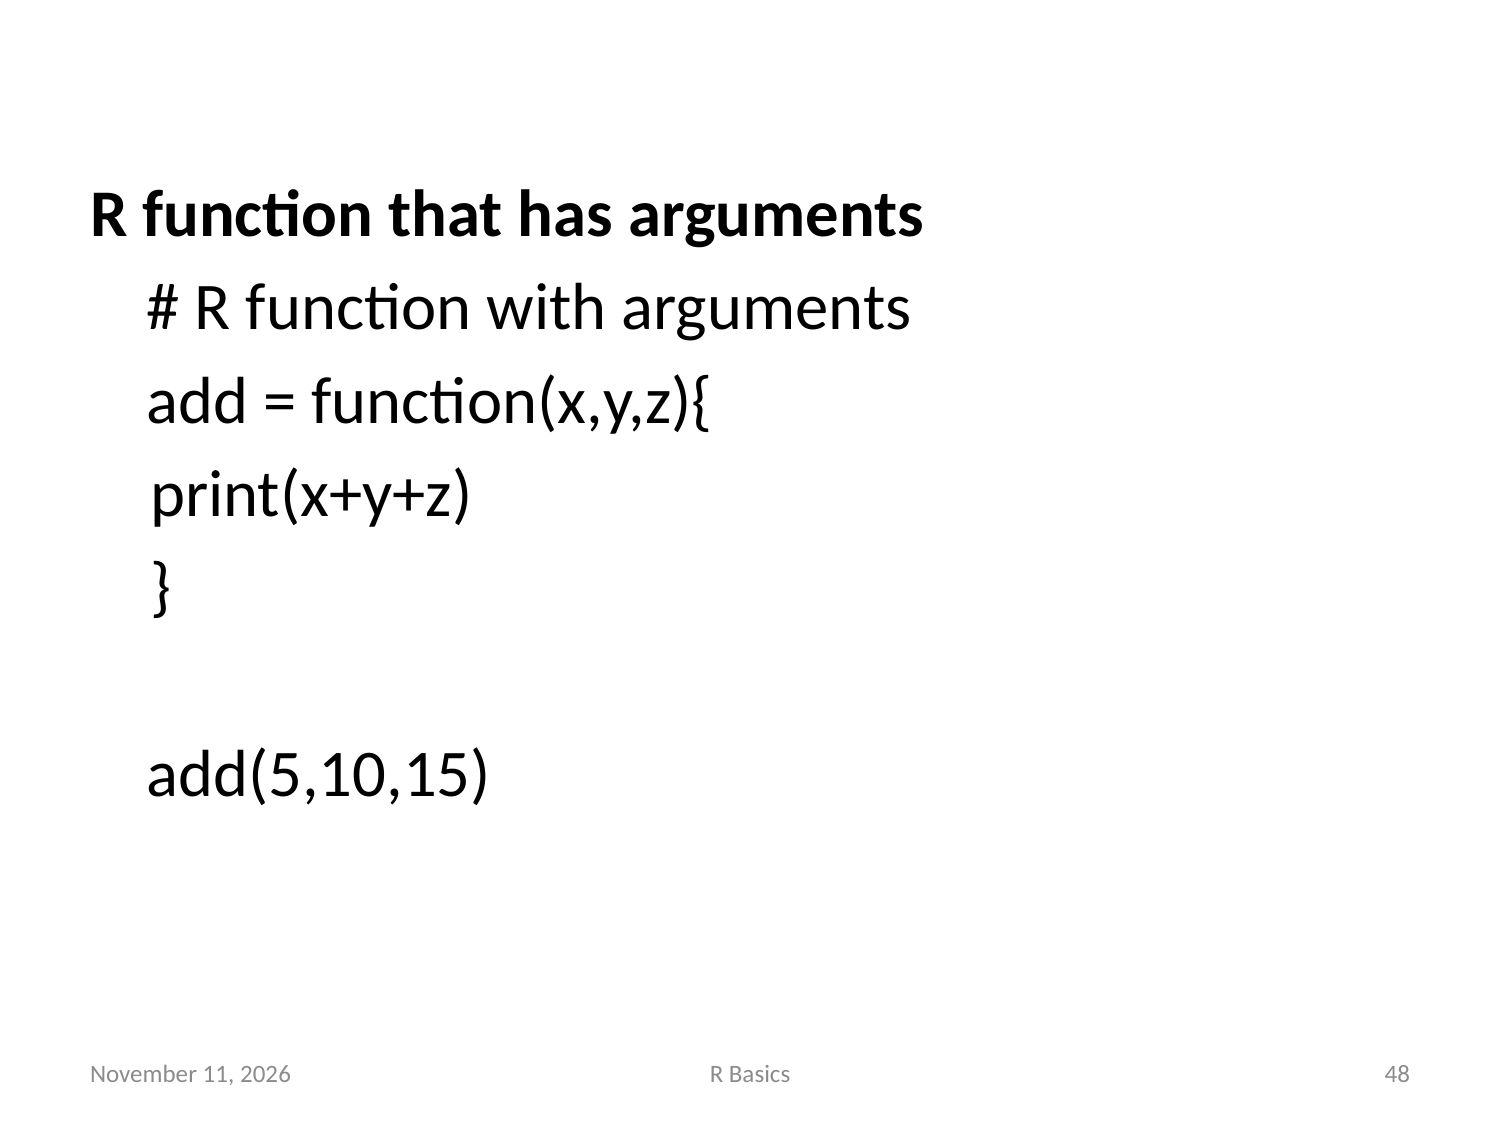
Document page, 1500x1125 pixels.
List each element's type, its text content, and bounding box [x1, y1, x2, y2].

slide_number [75, 1042, 425, 1103]
slide_number 48 [1074, 1042, 1425, 1103]
footer R Basics [512, 1042, 988, 1103]
list R function that has arguments # R function with arguments add = function(x,y,z){ print(x+y+z) } add(5,10,15) [75, 162, 1425, 1005]
